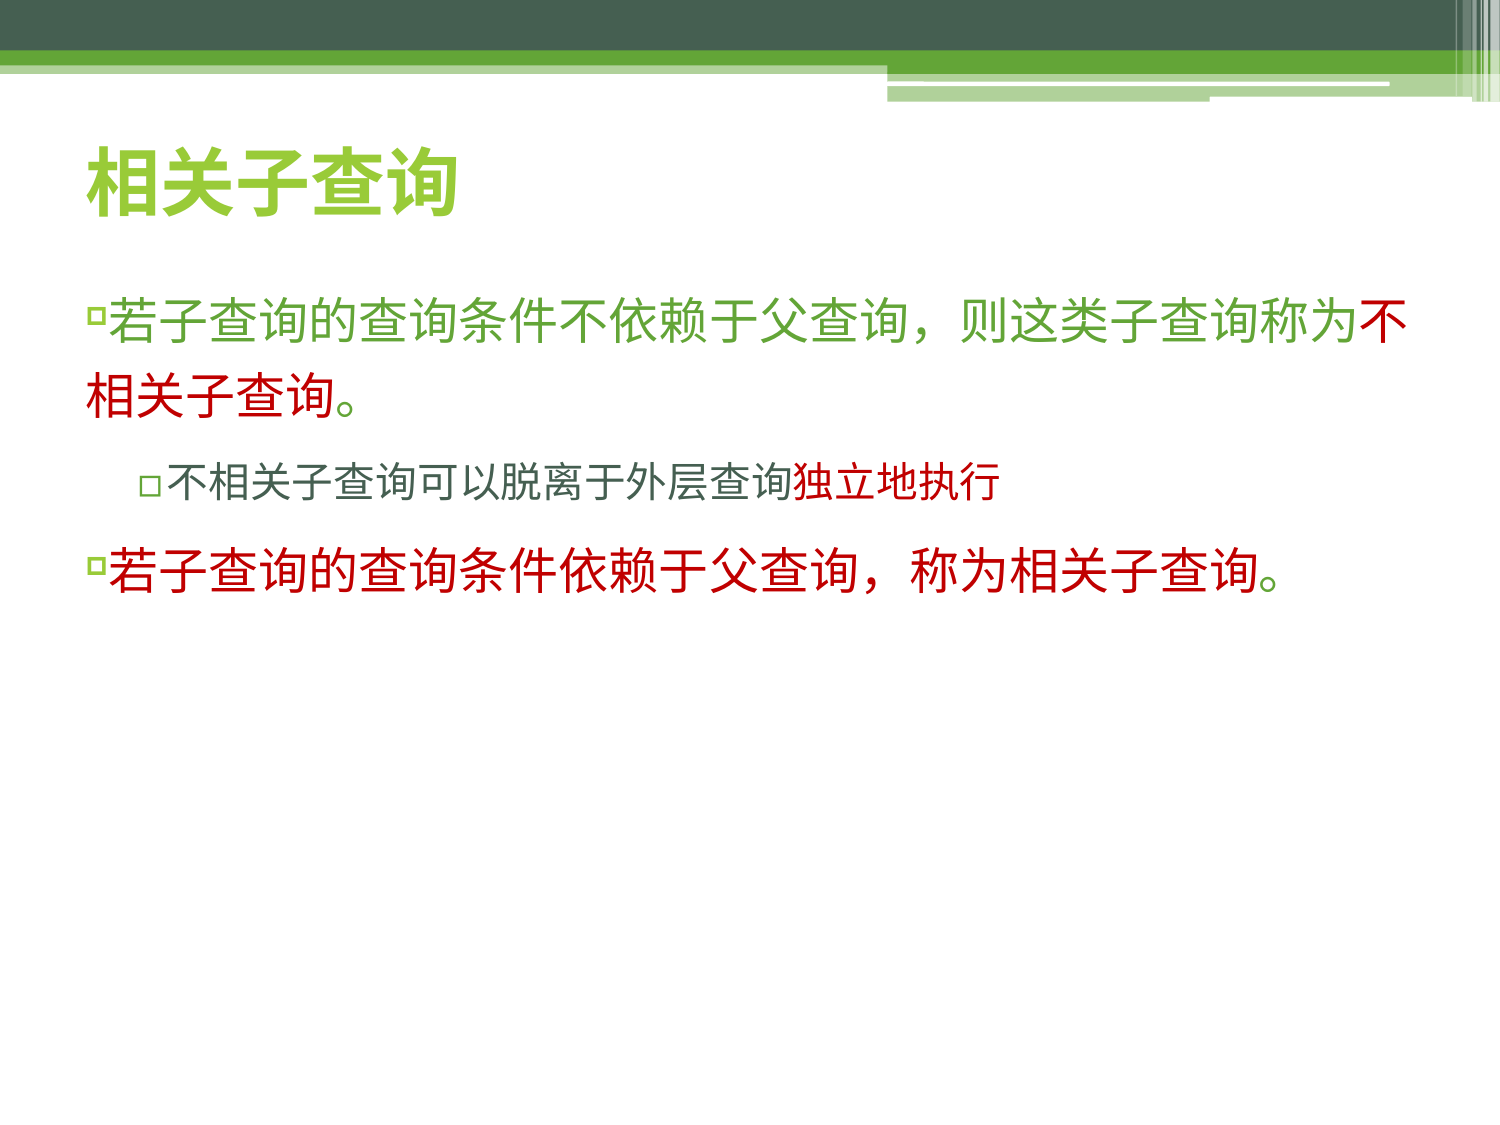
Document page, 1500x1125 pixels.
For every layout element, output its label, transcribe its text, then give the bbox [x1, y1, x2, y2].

list 若子查询的查询条件不依赖于父查询，则这类子查询称为不相关子查询。 不相关子查询可以脱离于外层查询独立地执行 若子查询的查询条件依赖于父查询，称为相关子查询。 [70, 267, 1430, 1094]
title 相关子查询 [70, 122, 1430, 238]
